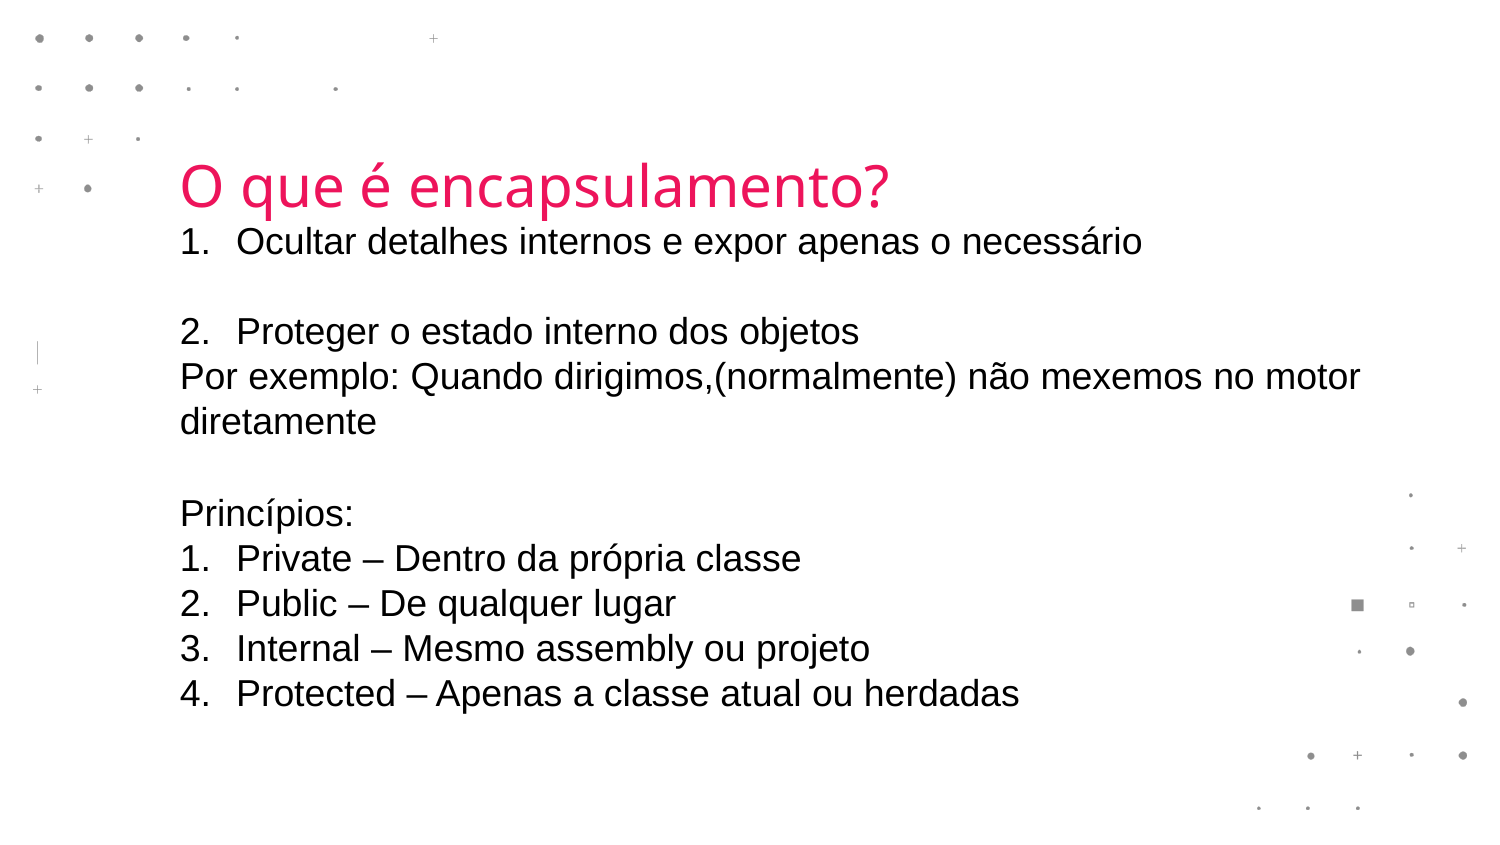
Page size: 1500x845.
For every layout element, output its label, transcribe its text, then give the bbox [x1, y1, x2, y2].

text_box Ocultar detalhes internos e expor apenas o necessário Proteger o estado interno dos objetos Por exemplo: Quando dirigimos,(normalmente) não mexemos no motor diretamente [164, 209, 1418, 481]
picture [33, 34, 1467, 810]
text_box O que é encapsulamento? [164, 141, 1332, 209]
text_box Princípios: Private – Dentro da própria classe Public – De qualquer lugar Internal – Mesmo assembly ou projeto Protected – Apenas a classe atual ou herdadas [164, 481, 1418, 722]
